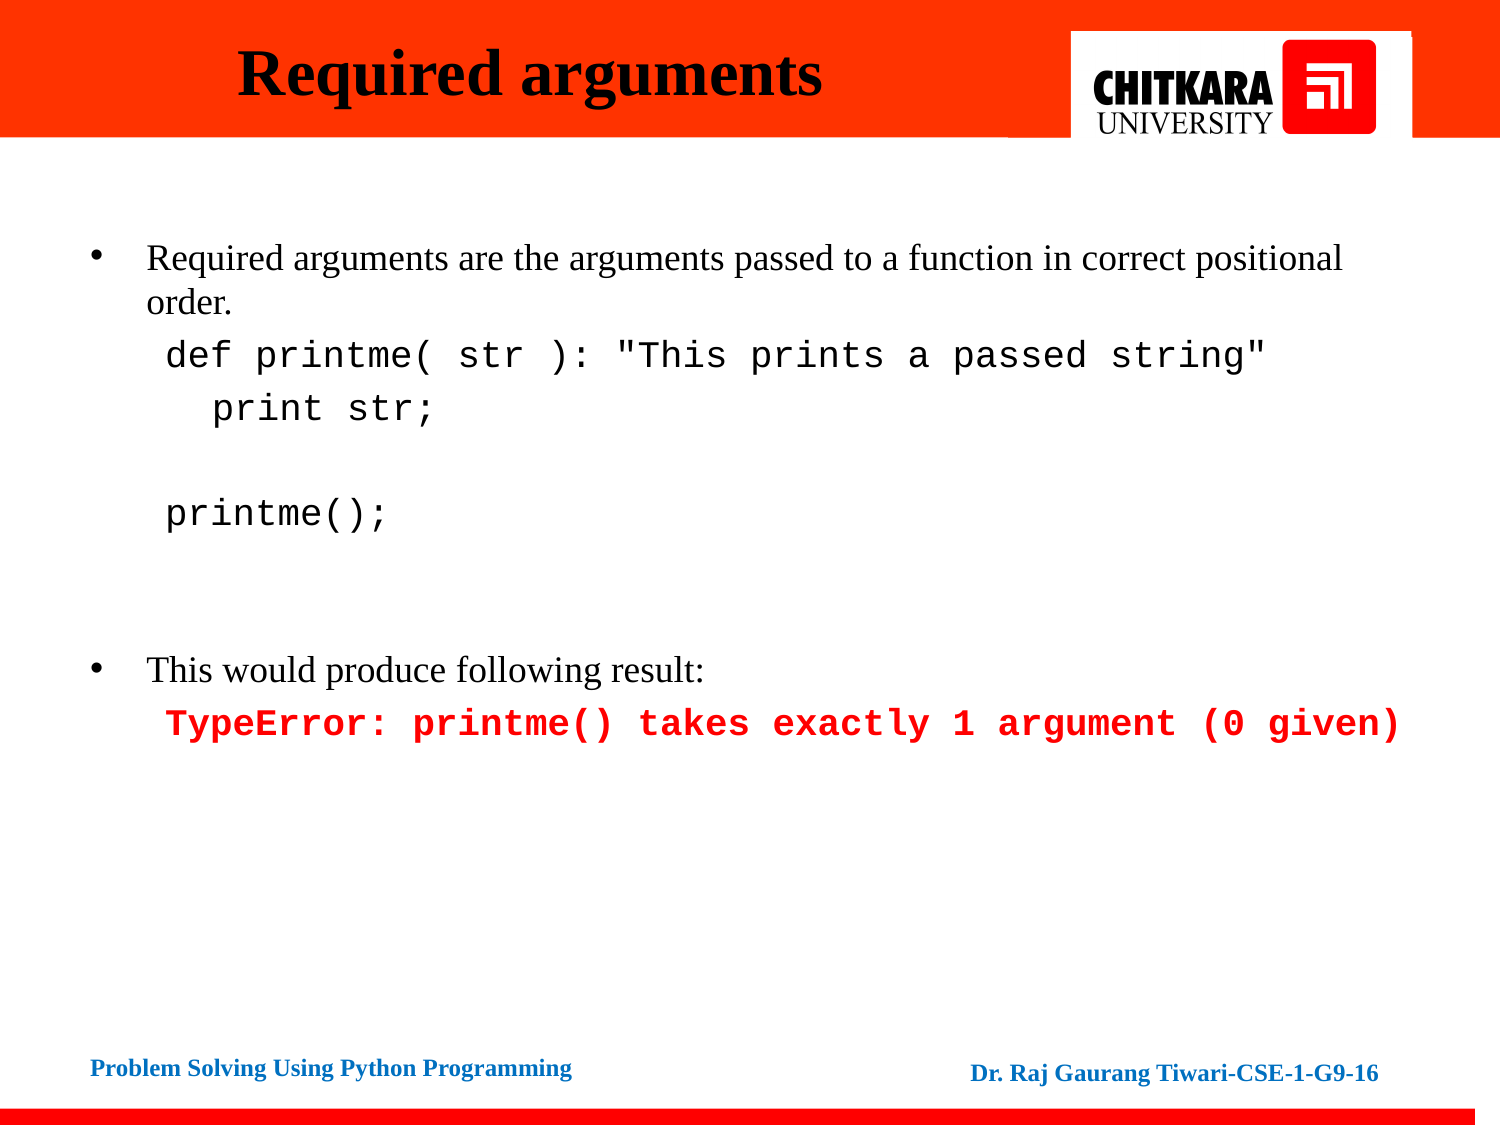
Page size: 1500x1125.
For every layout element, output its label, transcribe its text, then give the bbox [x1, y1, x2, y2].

picture [1074, 37, 1391, 138]
slide_number Problem Solving Using Python Programming [75, 1042, 774, 1090]
list Required arguments are the arguments passed to a function in correct positional order. def printme( str ): "This prints a passed string" print str; printme(); This would produce following result: TypeError: printme() takes exactly 1 argument (0 given) [74, 224, 1426, 968]
title Required arguments [0, 0, 1063, 138]
footer Dr. Raj Gaurang Tiwari-CSE-1-G9-16 [937, 1041, 1413, 1102]
